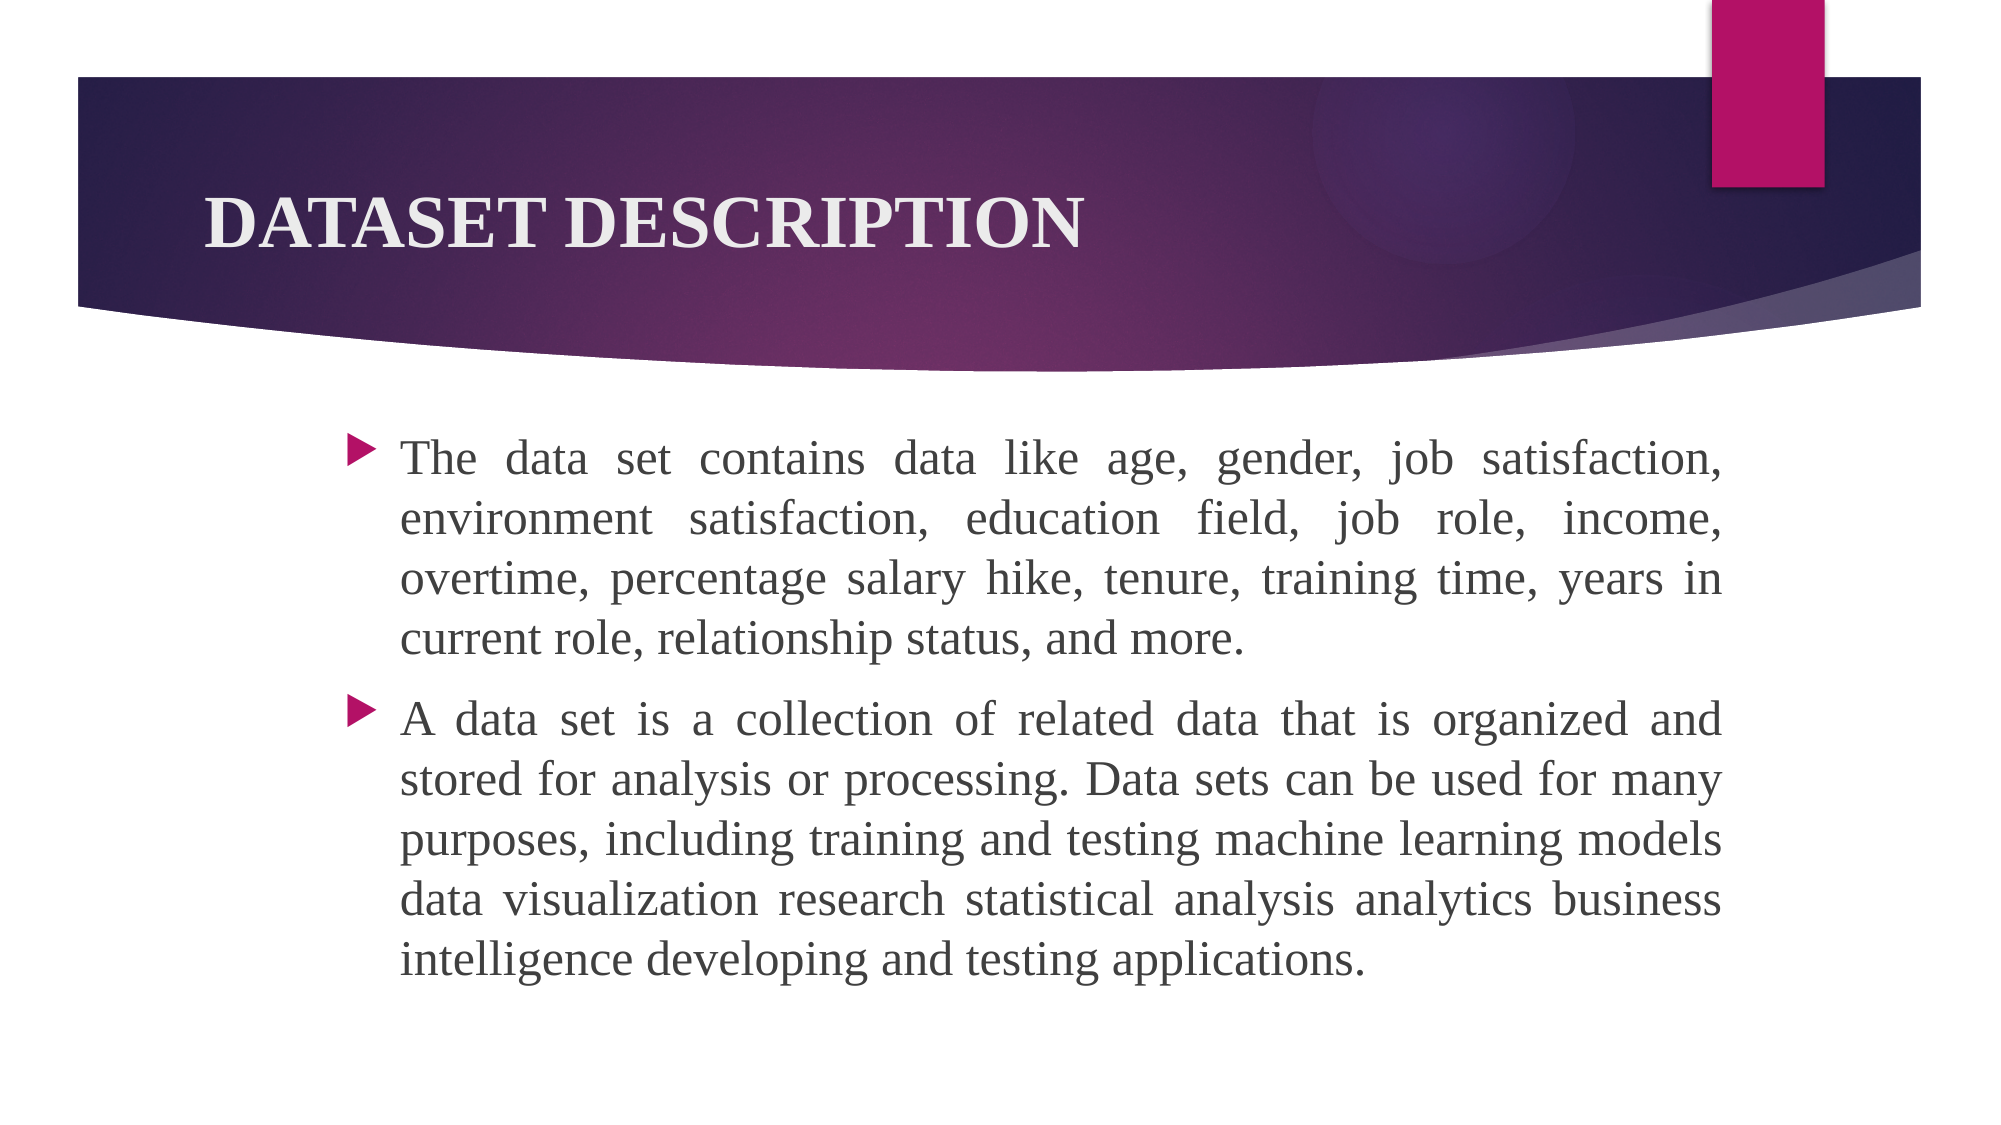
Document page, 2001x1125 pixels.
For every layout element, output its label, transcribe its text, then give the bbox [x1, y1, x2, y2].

title DATASET DESCRIPTION [189, 159, 1627, 276]
list The data set contains data like age, gender, job satisfaction, environment satisfaction, education field, job role, income, overtime, percentage salary hike, tenure, training time, years in current role, relationship status, and more. A data set is a collection of related data that is organized and stored for analysis or processing. Data sets can be used for many purposes, including training and testing machine learning models data visualization research statistical analysis analytics business intelligence developing and testing applications. [328, 417, 1739, 1125]
